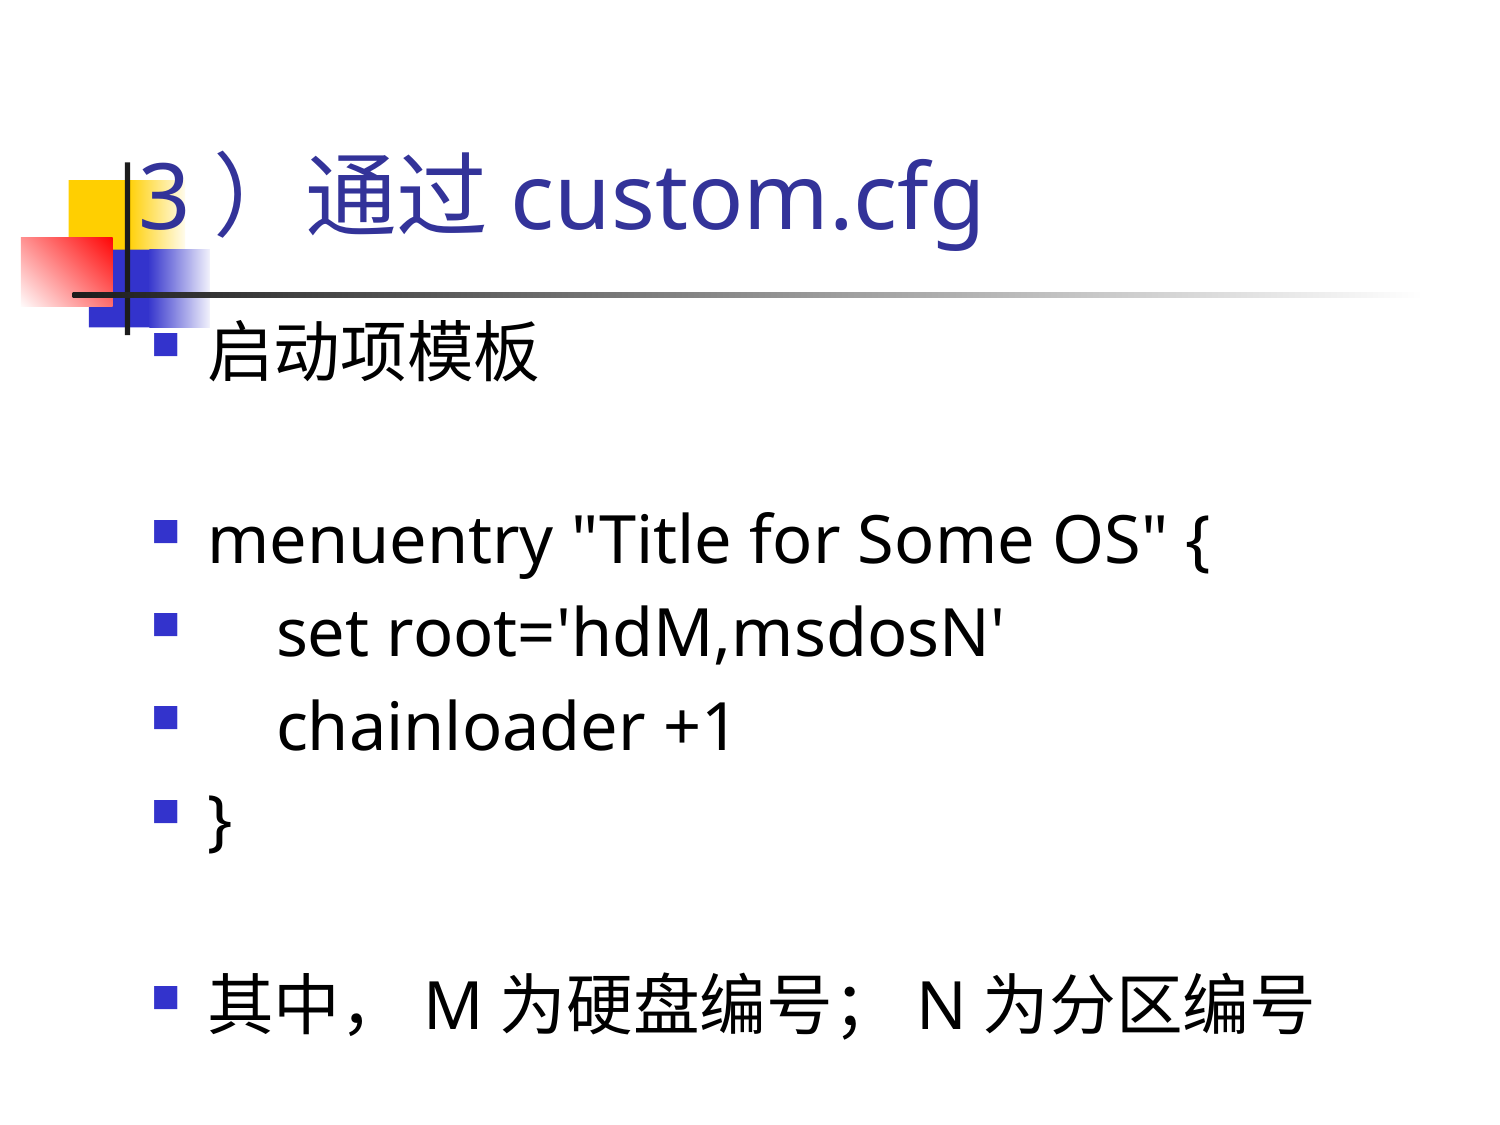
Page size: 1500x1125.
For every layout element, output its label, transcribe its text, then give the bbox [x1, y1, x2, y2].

title 3）通过custom.cfg [123, 66, 1462, 256]
list 启动项模板 menuentry "Title for Some OS" { set root='hdM,msdosN' chainloader +1 } 其中，M为硬盘编号；N为分区编号 [135, 302, 1469, 1024]
